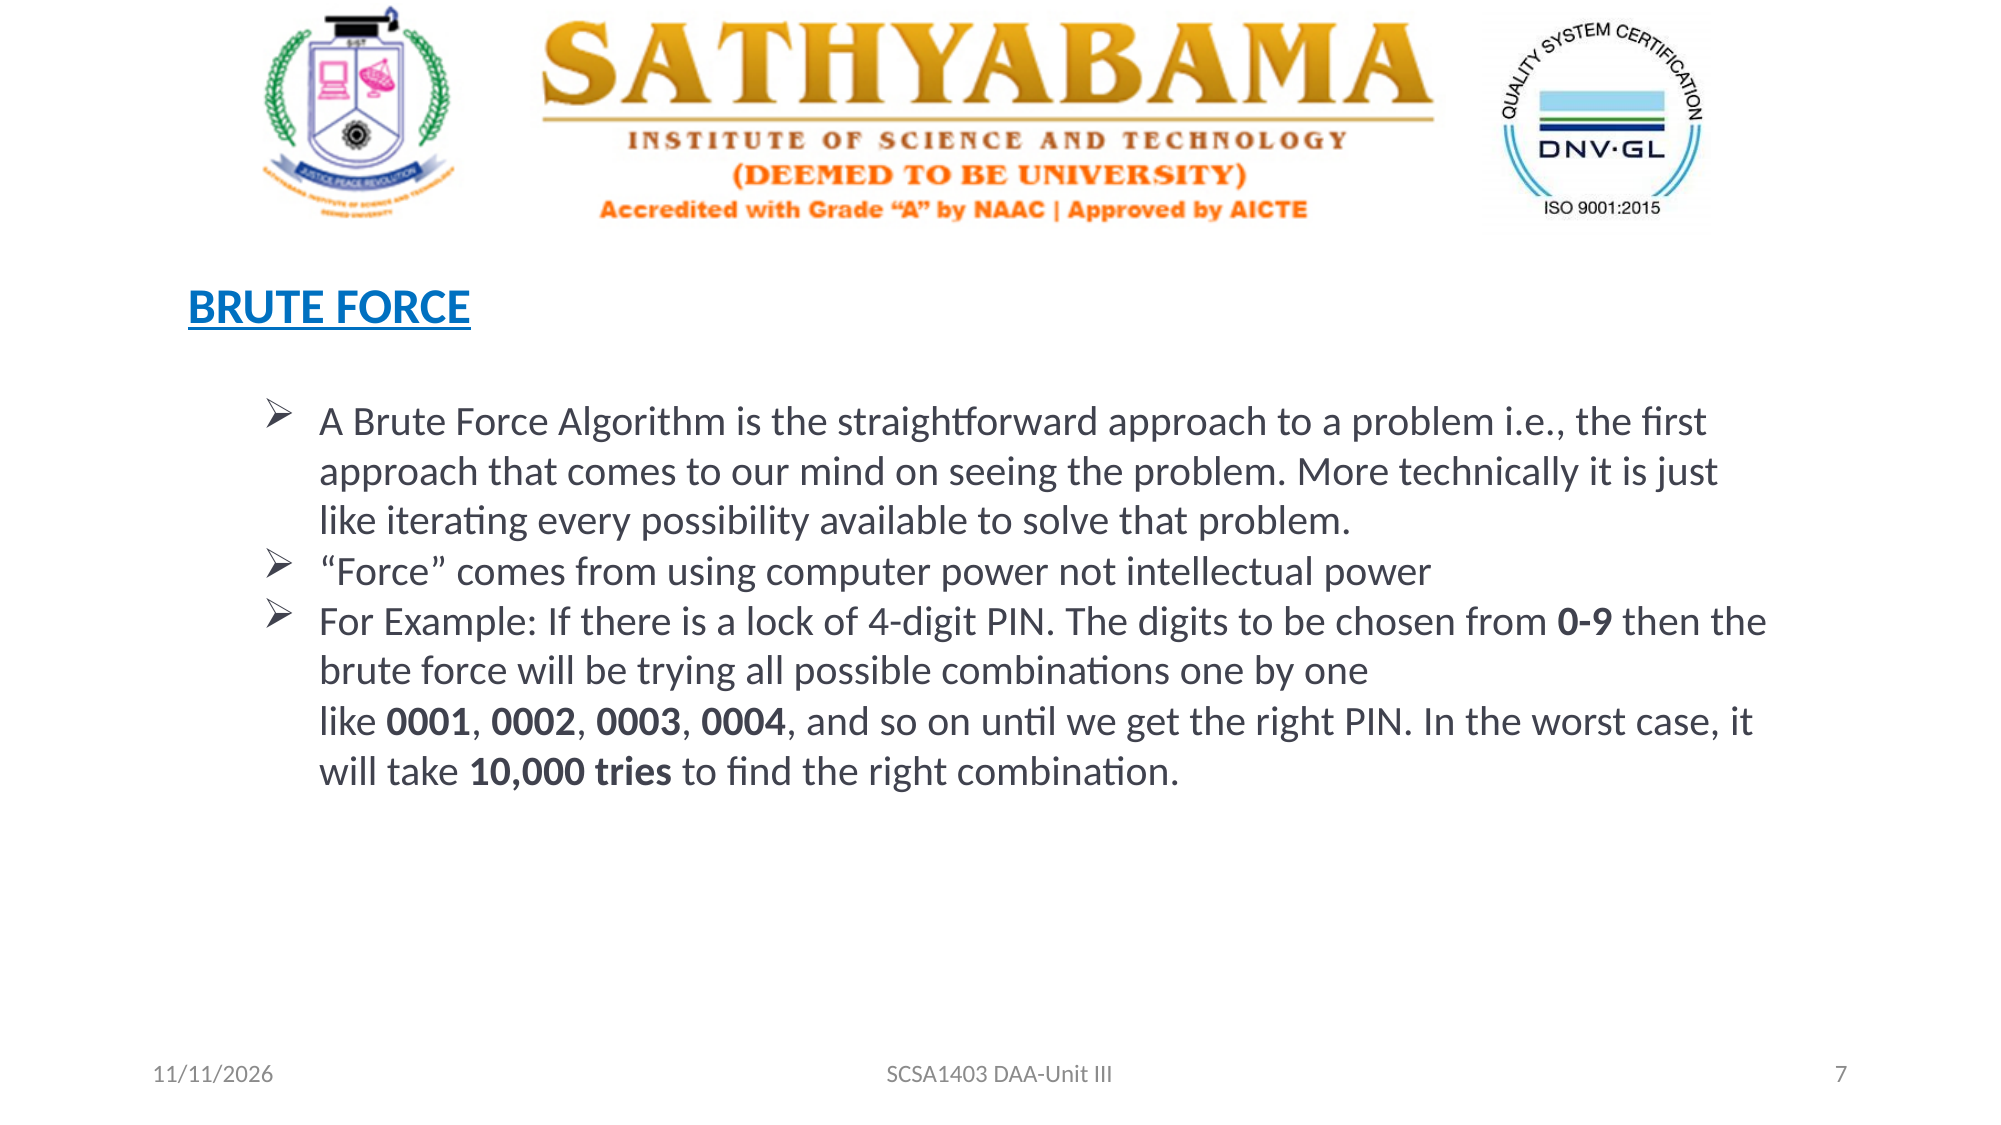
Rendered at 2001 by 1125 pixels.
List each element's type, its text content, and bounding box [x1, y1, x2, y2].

picture [529, 0, 1446, 230]
slide_number 7 [1412, 1042, 1863, 1103]
picture [248, 3, 469, 227]
picture [1482, 8, 1711, 238]
footer SCSA1403 DAA-Unit III [662, 1042, 1338, 1103]
text_box BRUTE FORCE A Brute Force Algorithm is the straightforward approach to a problem i.e., the first approach that comes to our mind on seeing the problem. More technically it is just like iterating every possibility available to solve that problem. “Force” comes from using computer power not intellectual power For Example: If there is a lock of 4-digit PIN. The digits to be chosen from 0-9 then the brute force will be trying all possible combinations one by one like 0001, 0002, 0003, 0004, and so on until we get the right PIN. In the worst case, it will take 10,000 tries to find the right combination. [173, 265, 1800, 801]
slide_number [137, 1042, 588, 1103]
